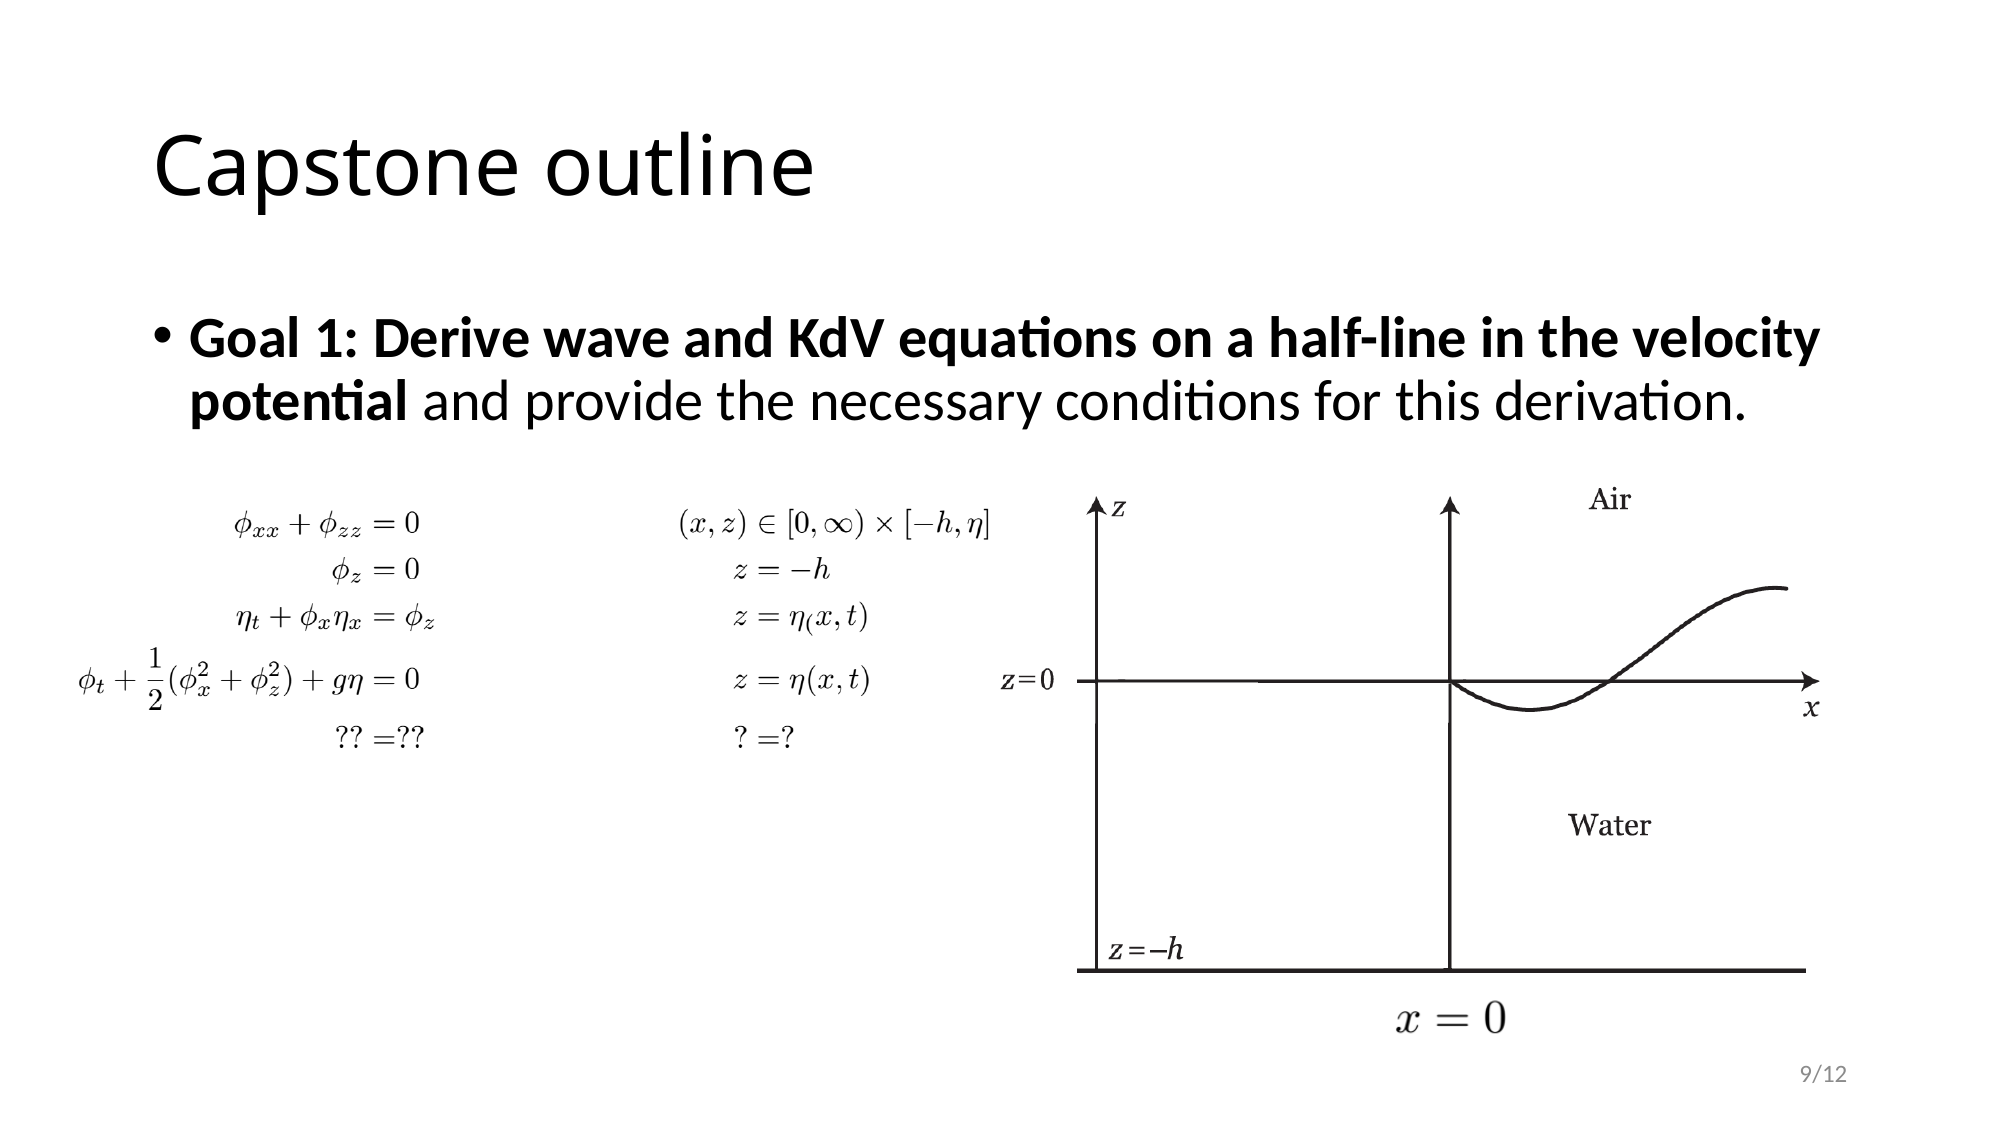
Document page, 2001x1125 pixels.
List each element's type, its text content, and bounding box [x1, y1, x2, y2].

picture [37, 482, 1825, 980]
list Goal 1: Derive wave and KdV equations on a half-line in the velocity potential and provide the necessary conditions for this derivation. [137, 299, 1863, 444]
slide_number 9/12 [1412, 1042, 1863, 1103]
title Capstone outline [137, 59, 1863, 278]
picture [1370, 990, 1532, 1048]
